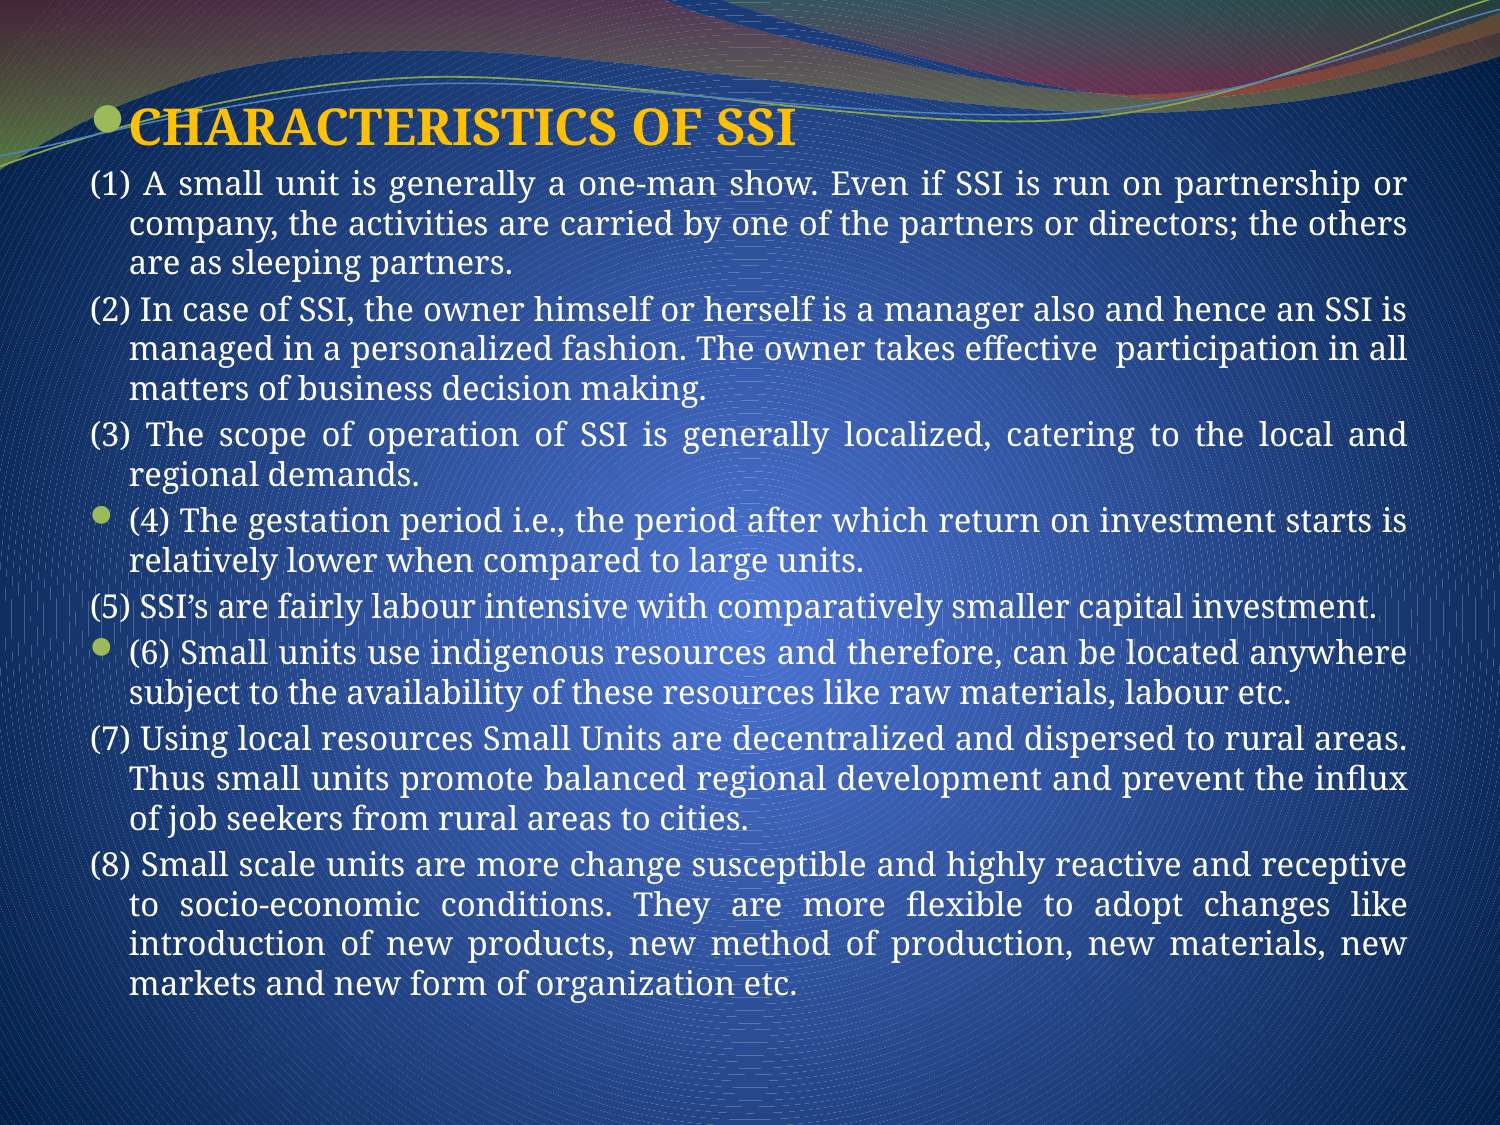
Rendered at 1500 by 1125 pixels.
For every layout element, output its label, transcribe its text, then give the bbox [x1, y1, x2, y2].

list CHARACTERISTICS OF SSI (1) A small unit is generally a one-man show. Even if SSI is run on partnership or company, the activities are carried by one of the partners or directors; the others are as sleeping partners. (2) In case of SSI, the owner himself or herself is a manager also and hence an SSI is managed in a personalized fashion. The owner takes effective participation in all matters of business decision making. (3) The scope of operation of SSI is generally localized, catering to the local and regional demands. (4) The gestation period i.e., the period after which return on investment starts is relatively lower when compared to large units. (5) SSI’s are fairly labour intensive with comparatively smaller capital investment. (6) Small units use indigenous resources and therefore, can be located anywhere subject to the availability of these resources like raw materials, labour etc. (7) Using local resources Small Units are decentralized and dispersed to rural areas. Thus small units promote balanced regional development and prevent the influx of job seekers from rural areas to cities. (8) Small scale units are more change susceptible and highly reactive and receptive to socio-economic conditions. They are more flexible to adopt changes like introduction of new products, new method of production, new materials, new markets and new form of organization etc. [75, 87, 1425, 1038]
